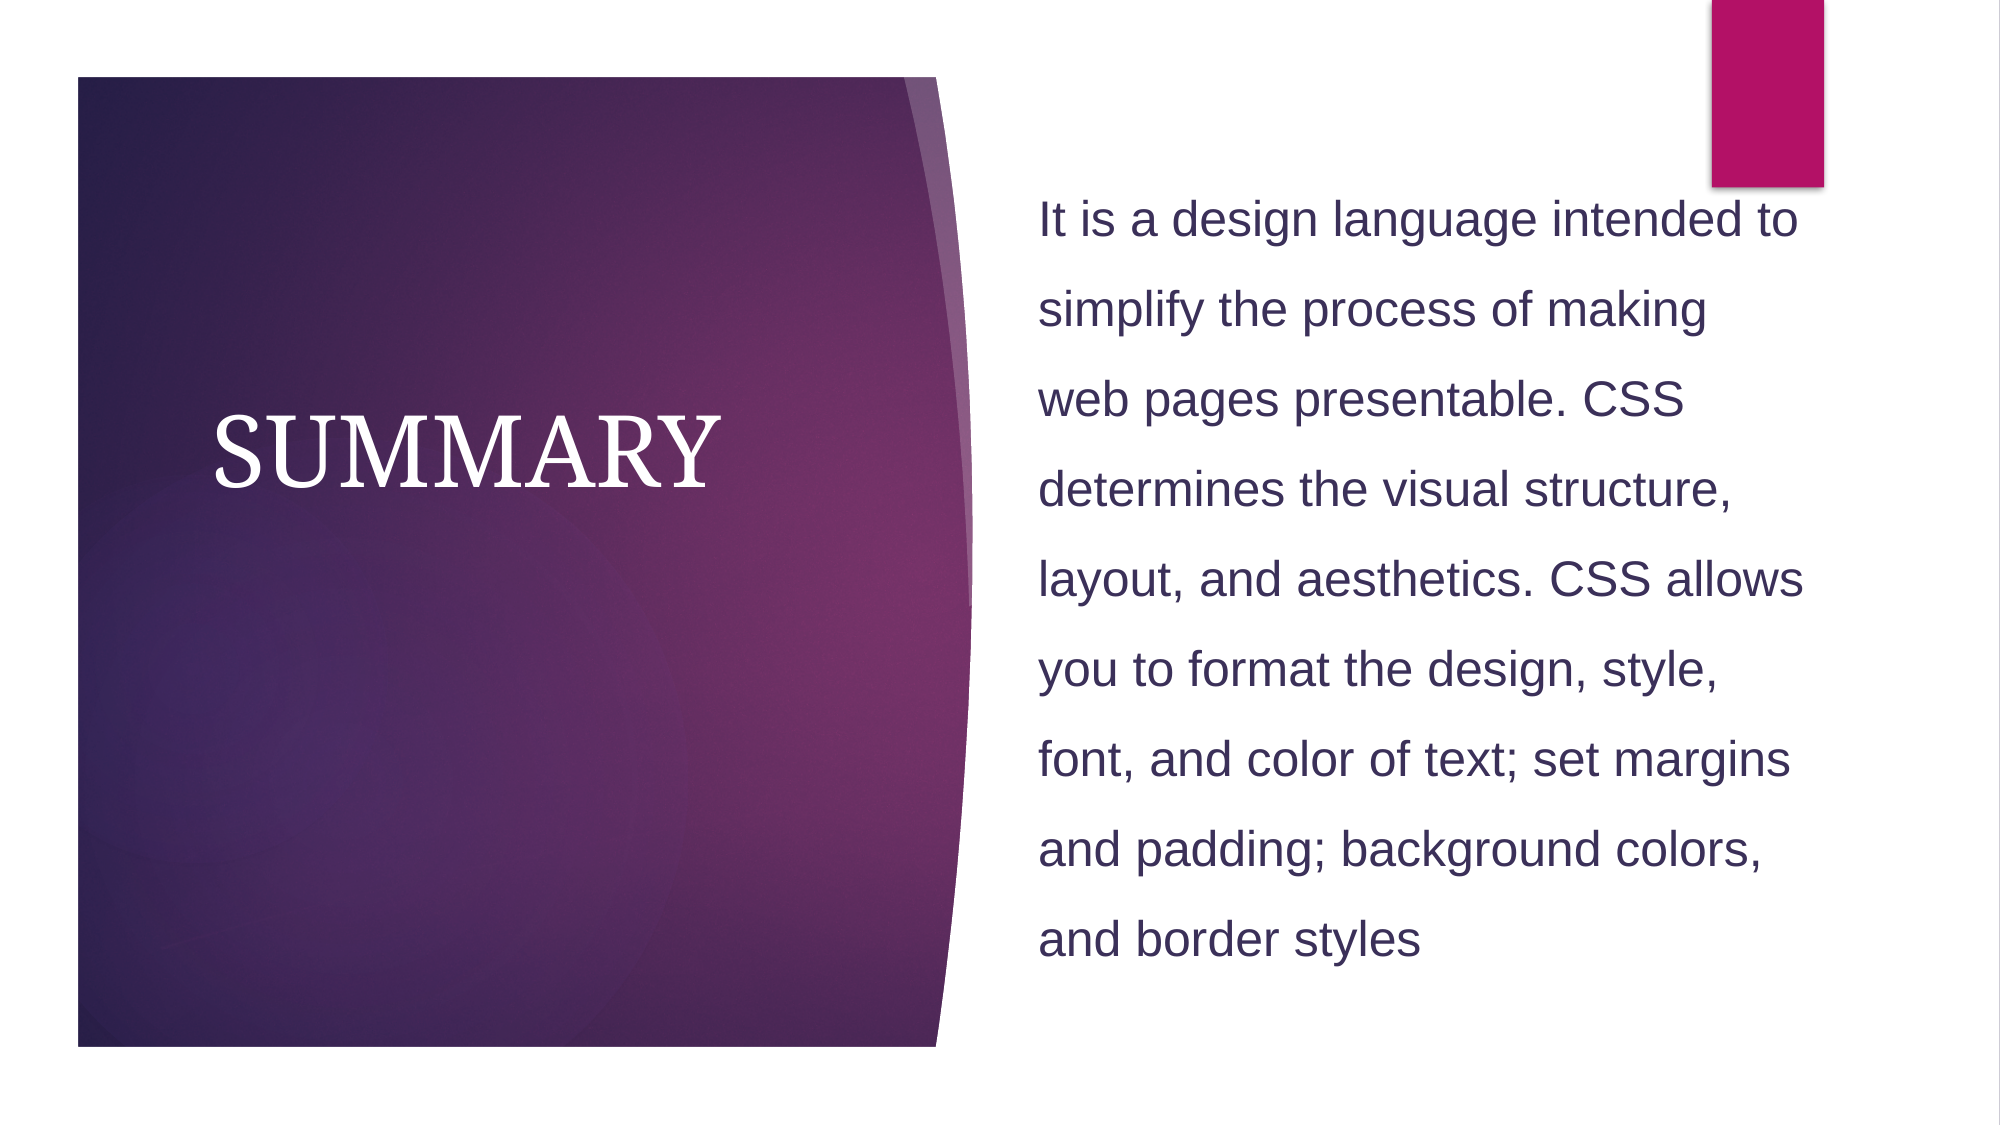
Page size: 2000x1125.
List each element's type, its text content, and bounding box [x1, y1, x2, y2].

title SUMMARY [196, 326, 865, 516]
text_box It is a design language intended to simplify the process of making web pages presentable. CSS determines the visual structure, layout, and aesthetics. CSS allows you to format the design, style, font, and color of text; set margins and padding; background colors, and border styles [1023, 148, 1827, 974]
